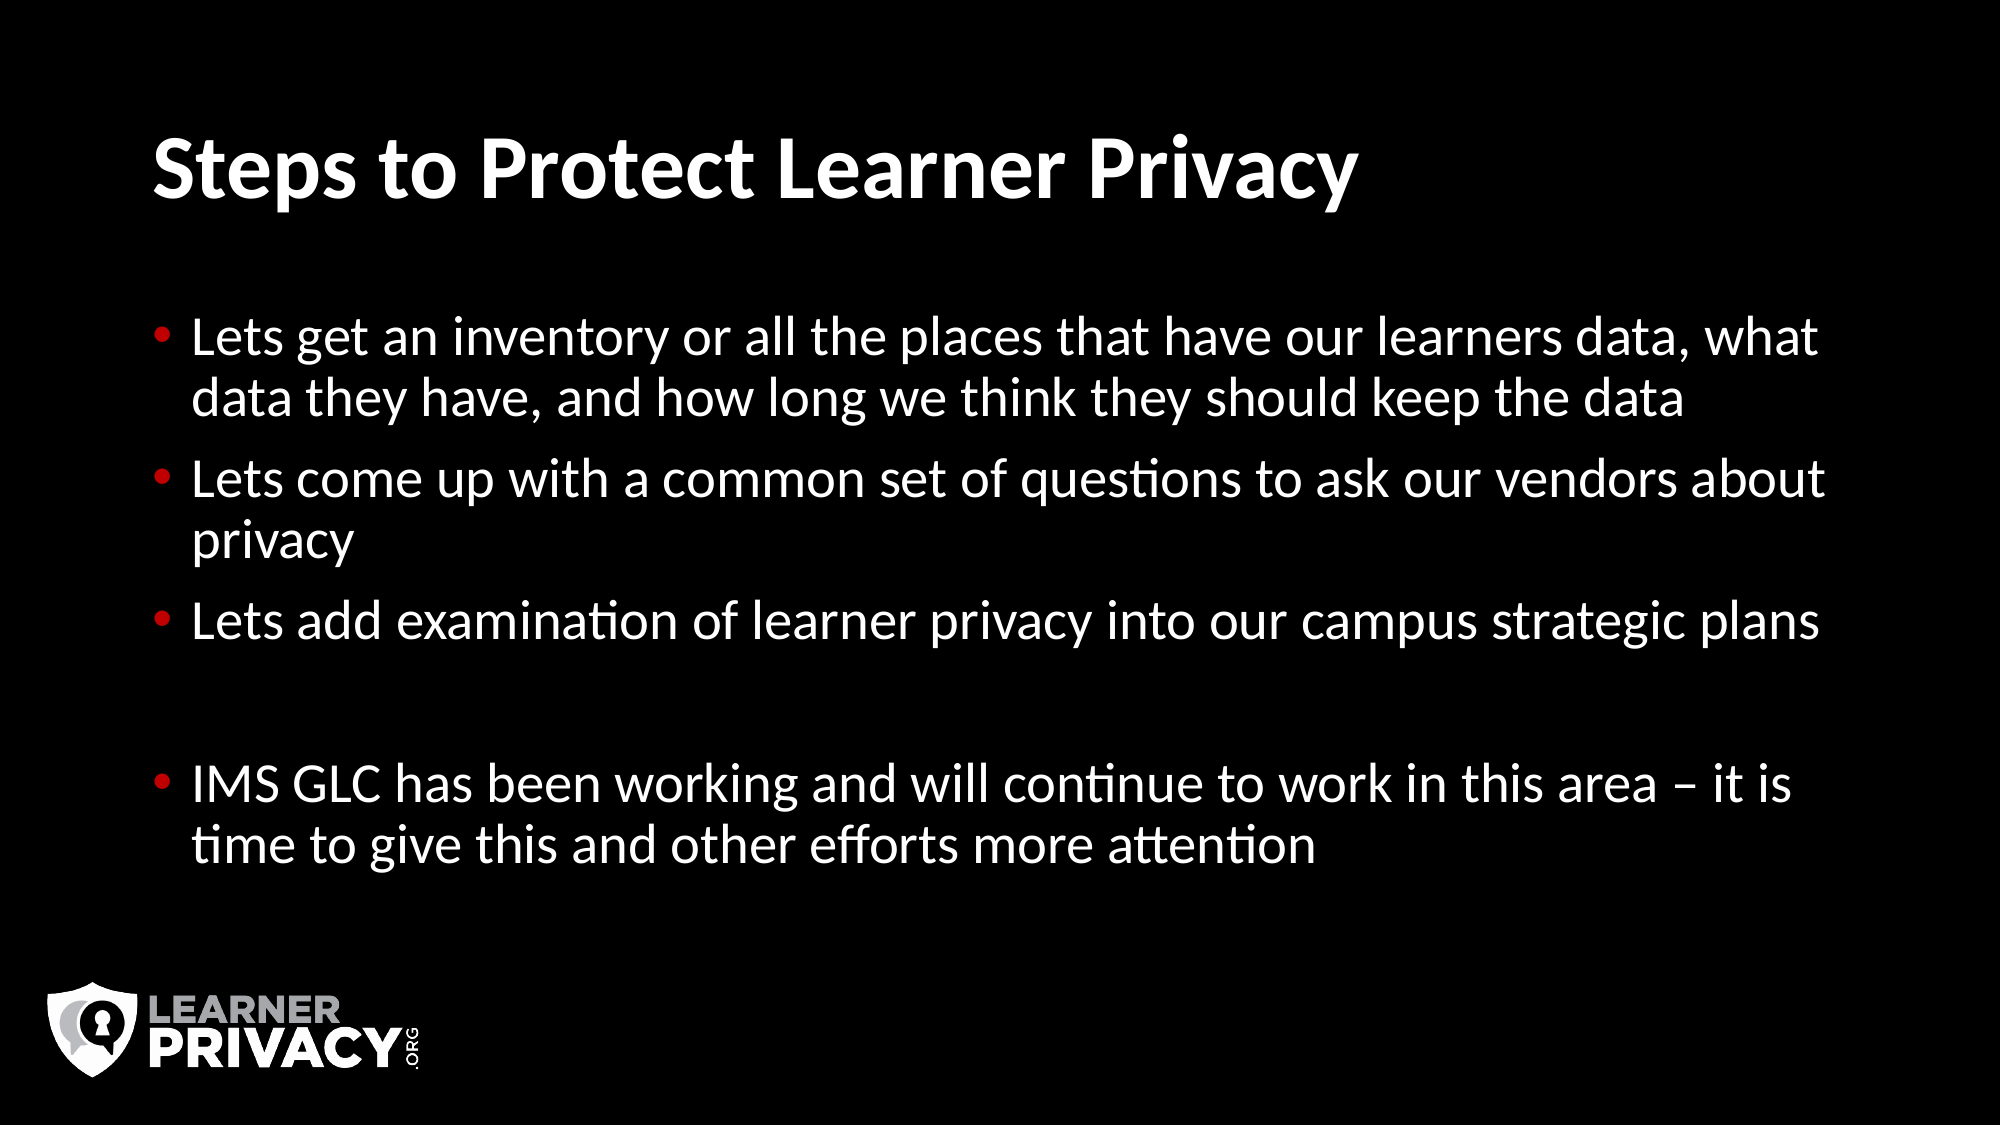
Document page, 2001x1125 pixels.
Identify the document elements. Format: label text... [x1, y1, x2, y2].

picture [43, 977, 423, 1084]
title Steps to Protect Learner Privacy [137, 59, 1863, 278]
list Lets get an inventory or all the places that have our learners data, what data they have, and how long we think they should keep the data Lets come up with a common set of questions to ask our vendors about privacy Lets add examination of learner privacy into our campus strategic plans IMS GLC has been working and will continue to work in this area – it is time to give this and other efforts more attention [137, 299, 1863, 890]
